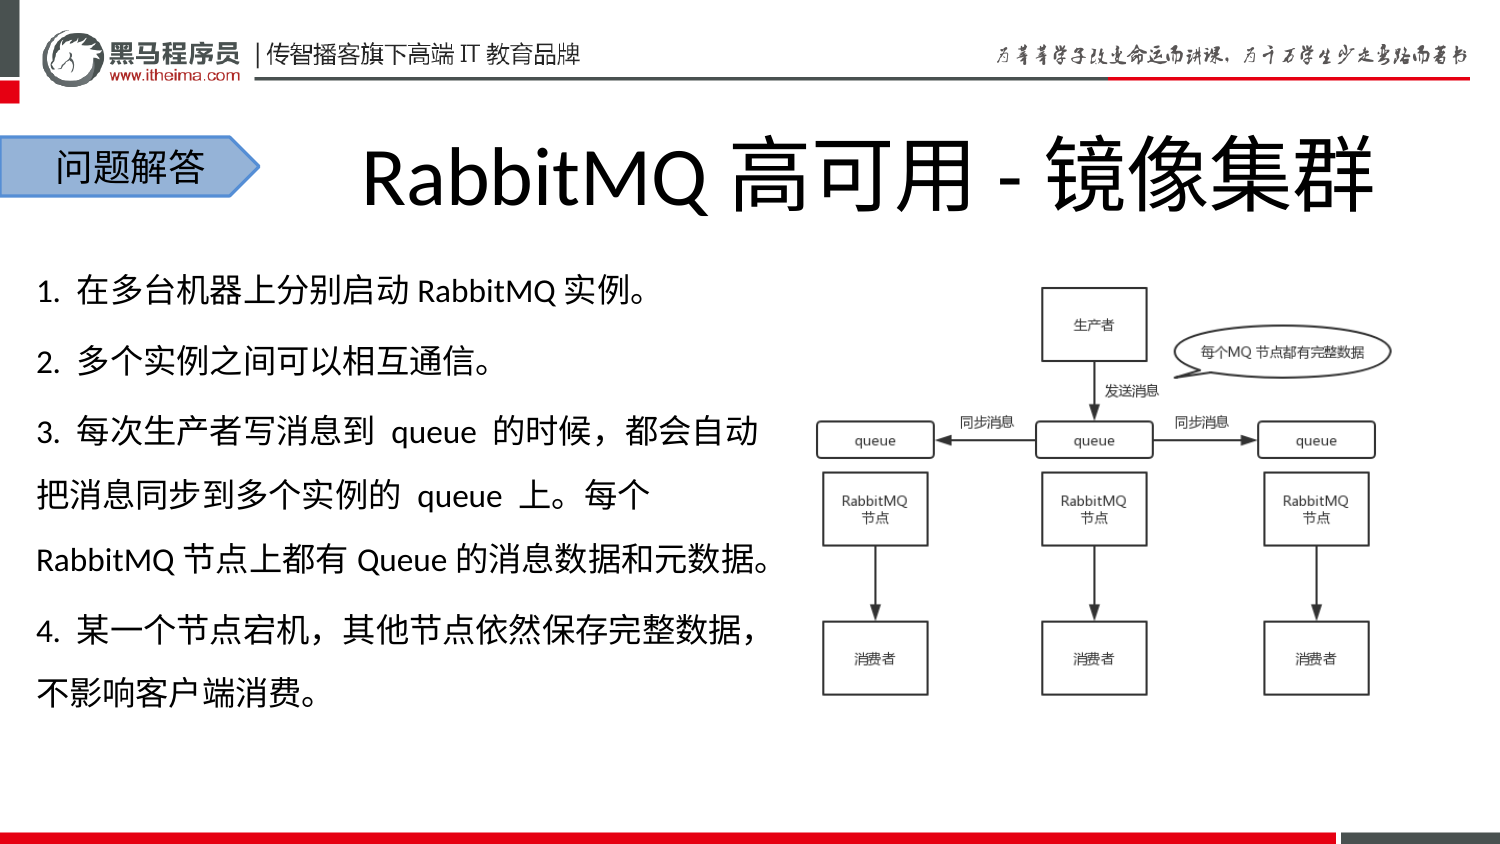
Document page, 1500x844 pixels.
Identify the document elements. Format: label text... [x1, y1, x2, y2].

picture [0, 0, 1500, 844]
list 1. 在多台机器上分别启动RabbitMQ实例。 2. 多个实例之间可以相互通信。 3. 每次生产者写消息到 queue 的时候，都会自动把消息同步到多个实例的 queue 上。每个RabbitMQ节点上都有Queue的消息数据和元数据。 4. 某一个节点宕机，其他节点依然保存完整数据，不影响客户端消费。 [21, 238, 778, 764]
title RabbitMQ高可用-镜像集群 [336, 114, 1401, 219]
text_box 问题解答 [0, 136, 260, 197]
